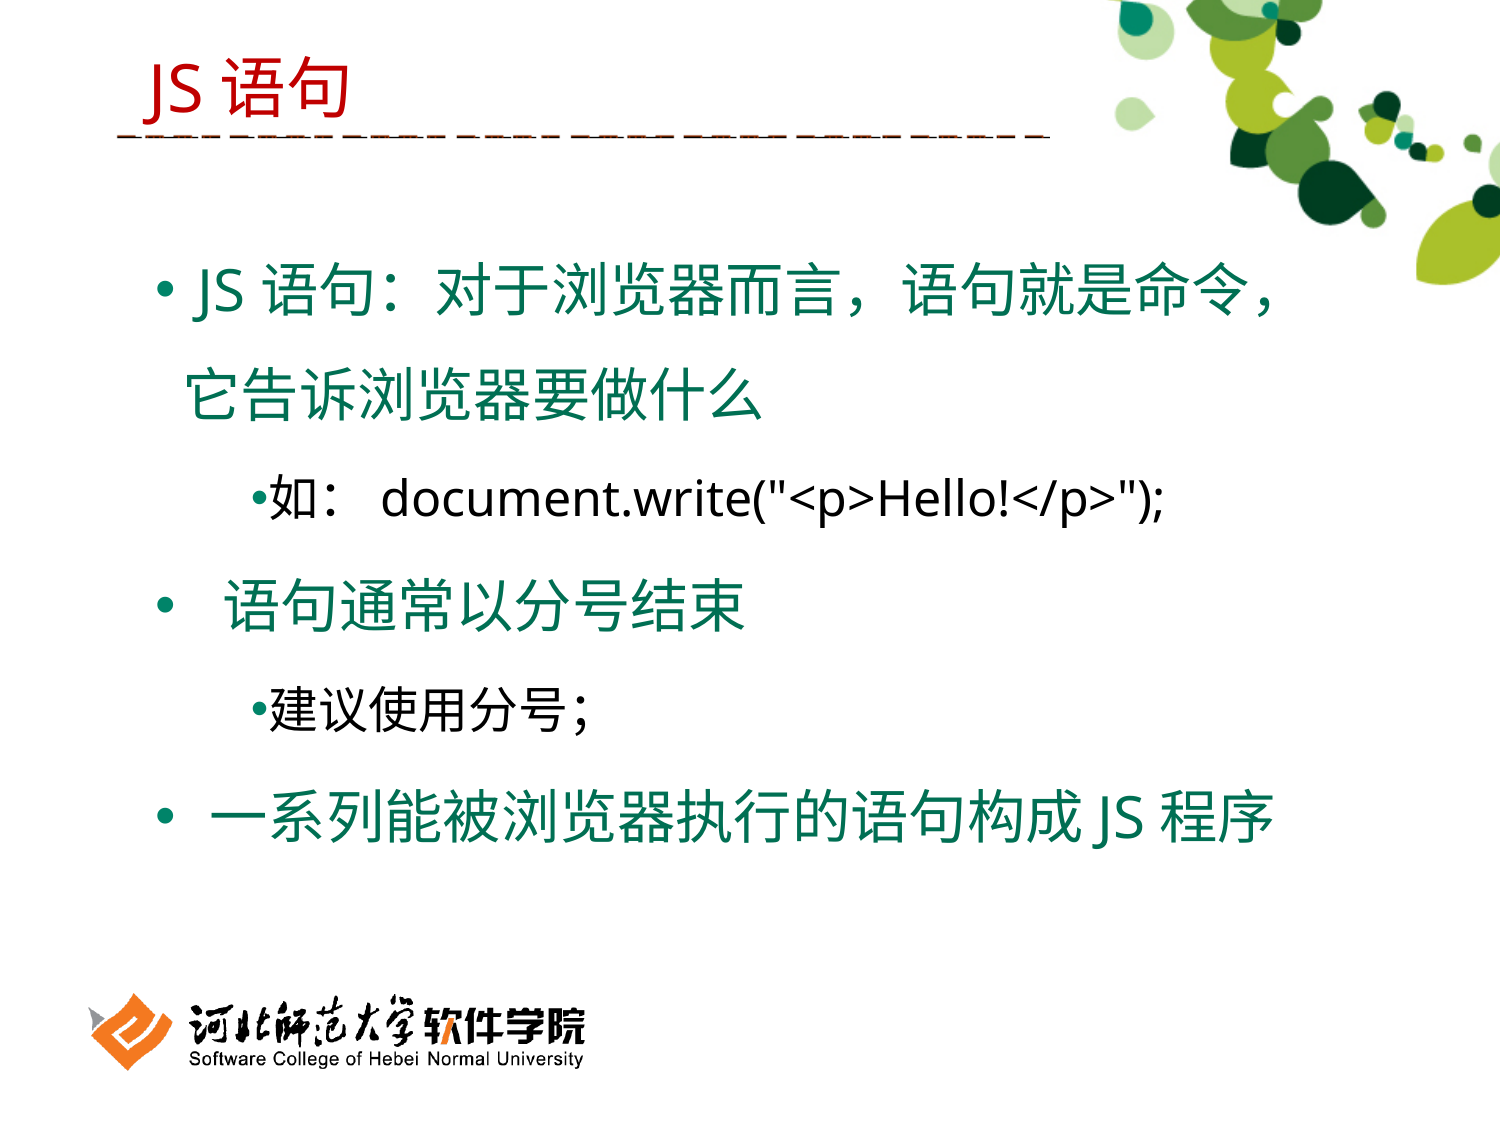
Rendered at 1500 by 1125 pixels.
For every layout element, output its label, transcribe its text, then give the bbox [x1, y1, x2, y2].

list JS语句：对于浏览器而言，语句就是命令，它告诉浏览器要做什么 如：document.write("<p>Hello!</p>"); 语句通常以分号结束 建议使用分号； 一系列能被浏览器执行的语句构成JS程序 [140, 210, 1336, 973]
list JS语句 [134, 38, 1142, 120]
picture [0, 0, 1500, 1125]
